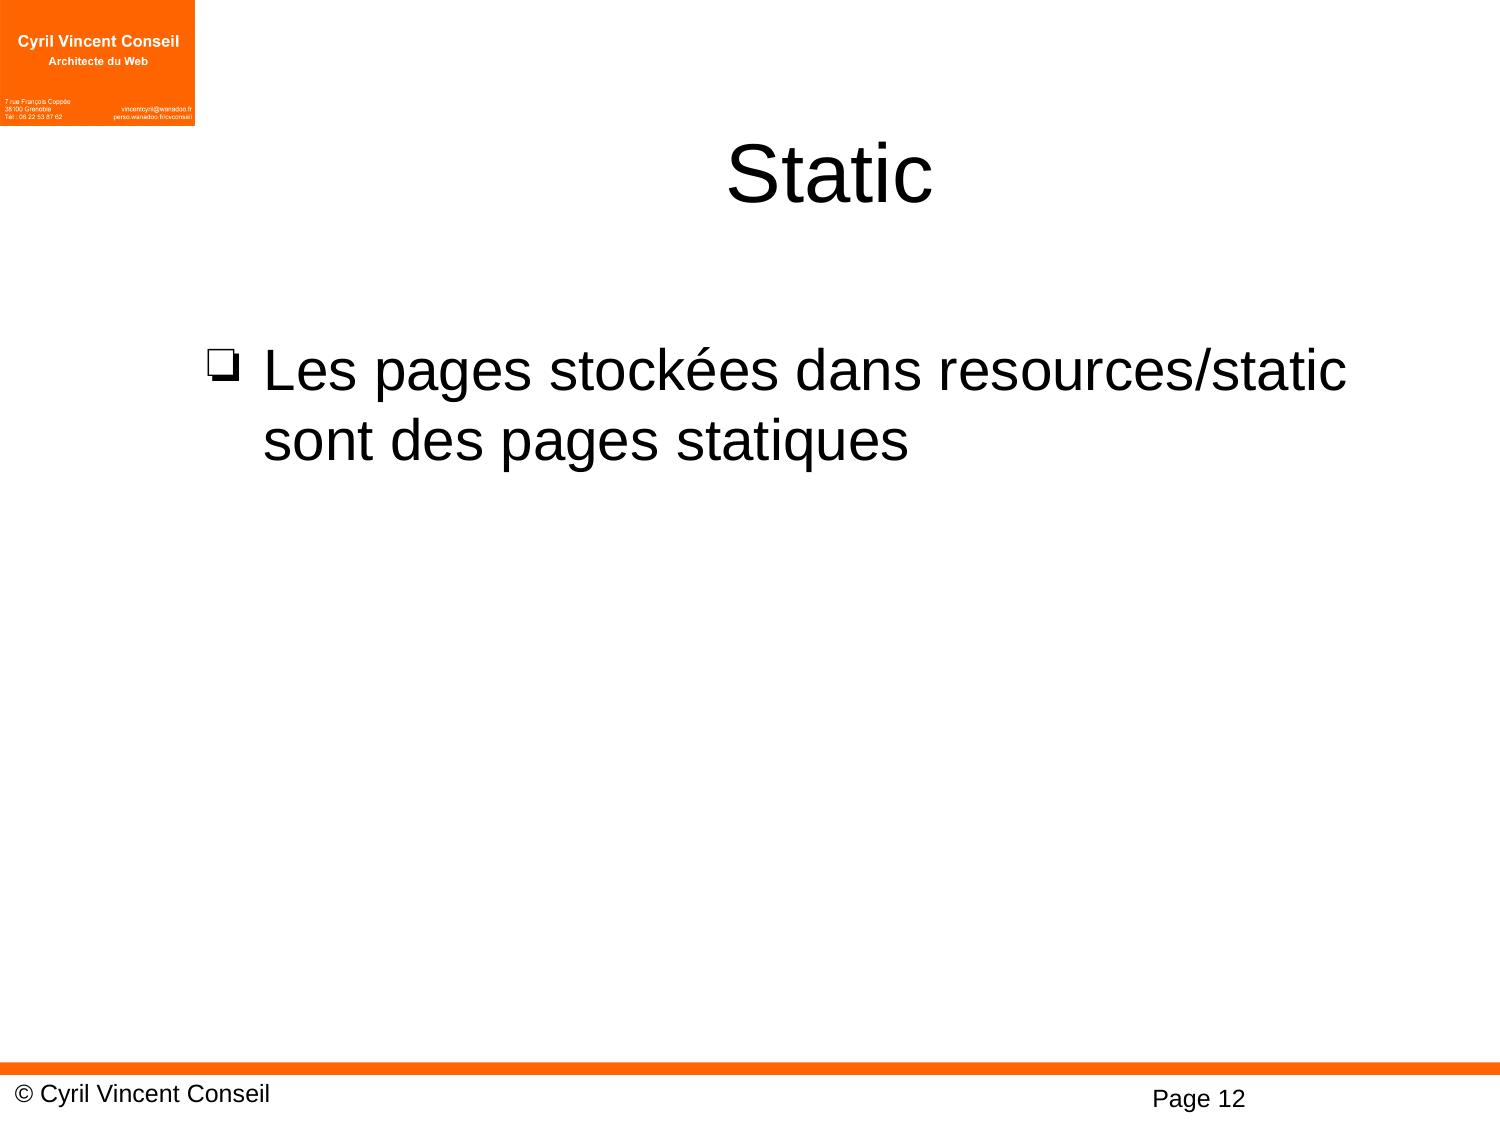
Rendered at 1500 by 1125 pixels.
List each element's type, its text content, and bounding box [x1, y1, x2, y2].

list Les pages stockées dans resources/static sont des pages statiques [192, 324, 1468, 1000]
title Static [192, 75, 1468, 263]
picture [0, 0, 195, 126]
